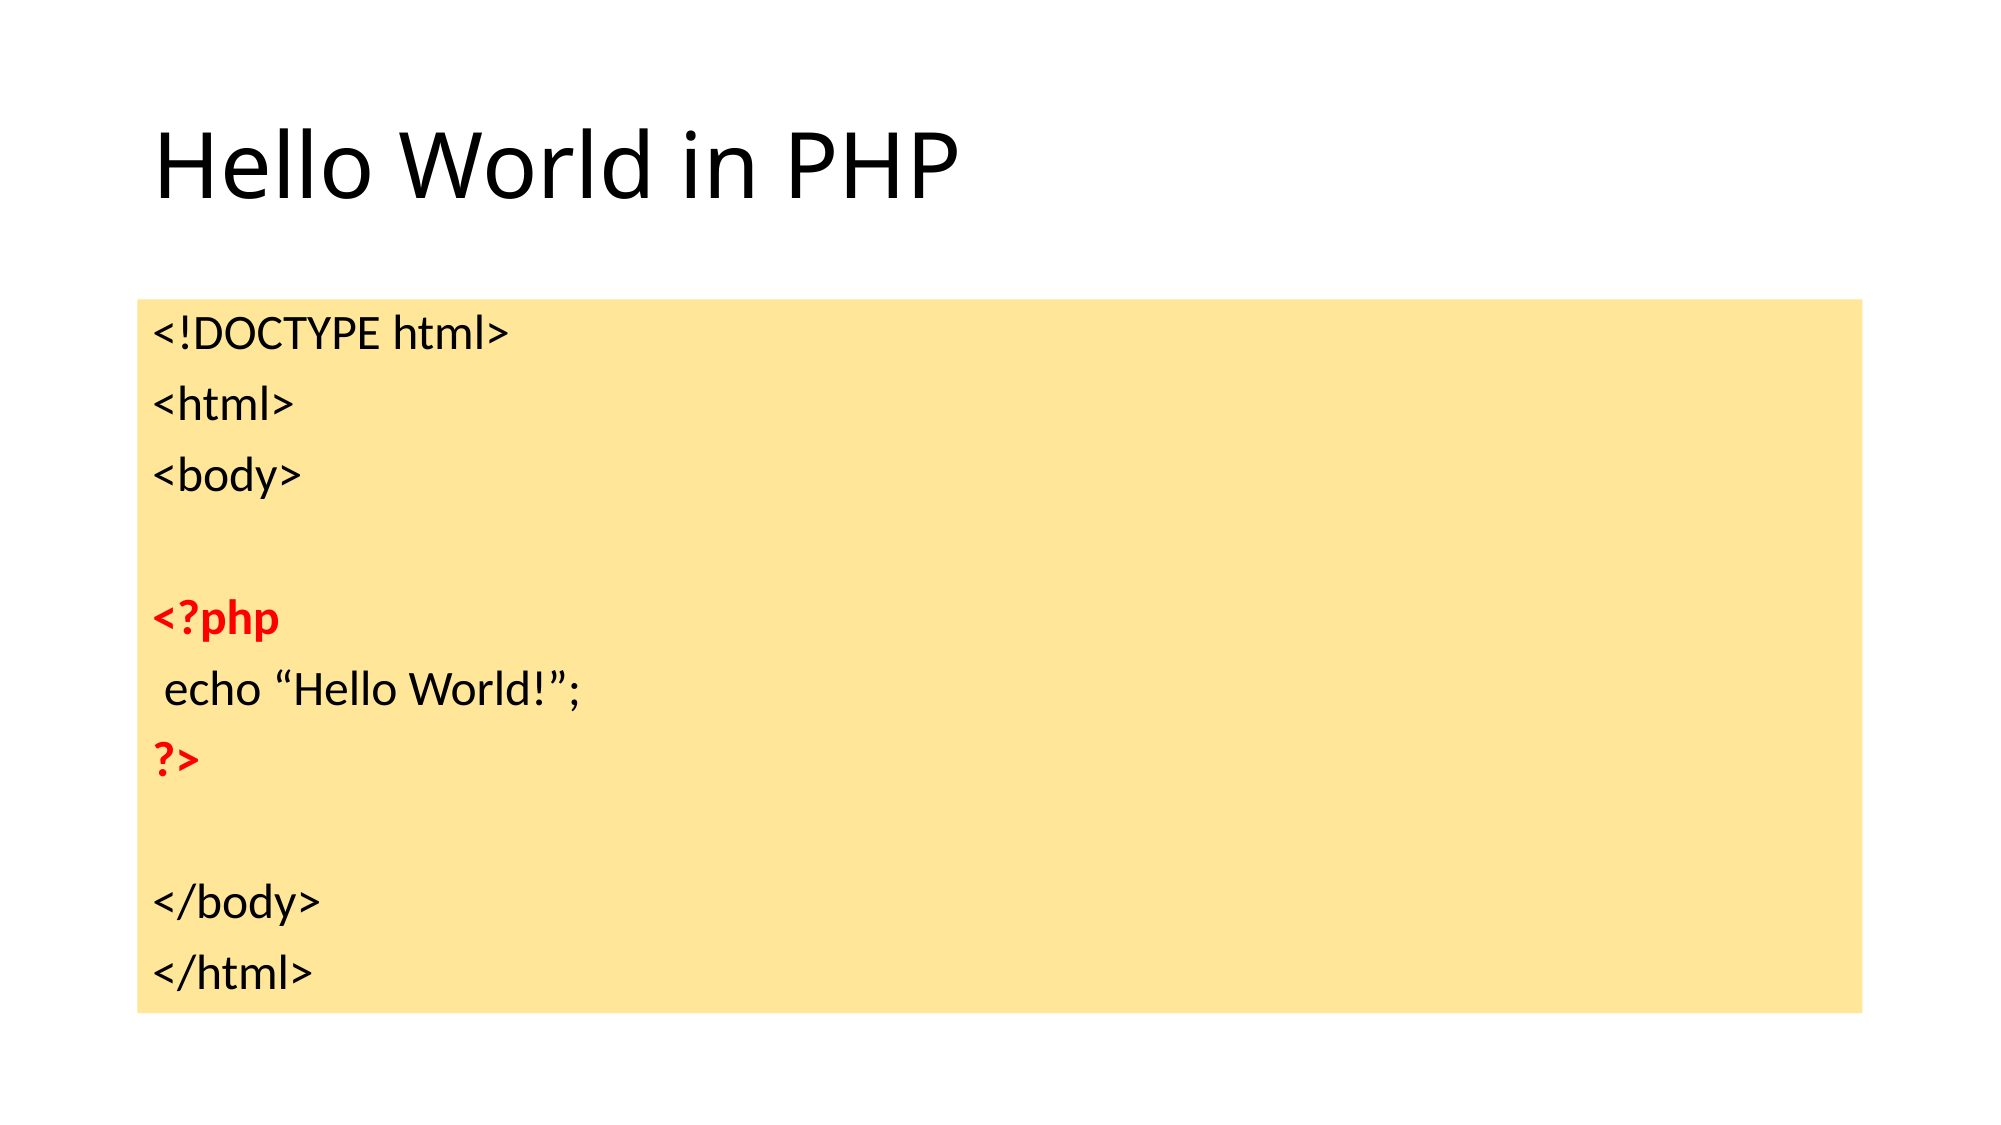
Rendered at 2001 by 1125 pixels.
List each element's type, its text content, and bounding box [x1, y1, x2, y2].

title Hello World in PHP [137, 59, 1863, 278]
list <!DOCTYPE html> <html> <body> <?php echo “Hello World!”; ?> </body> </html> [137, 299, 1863, 1014]
